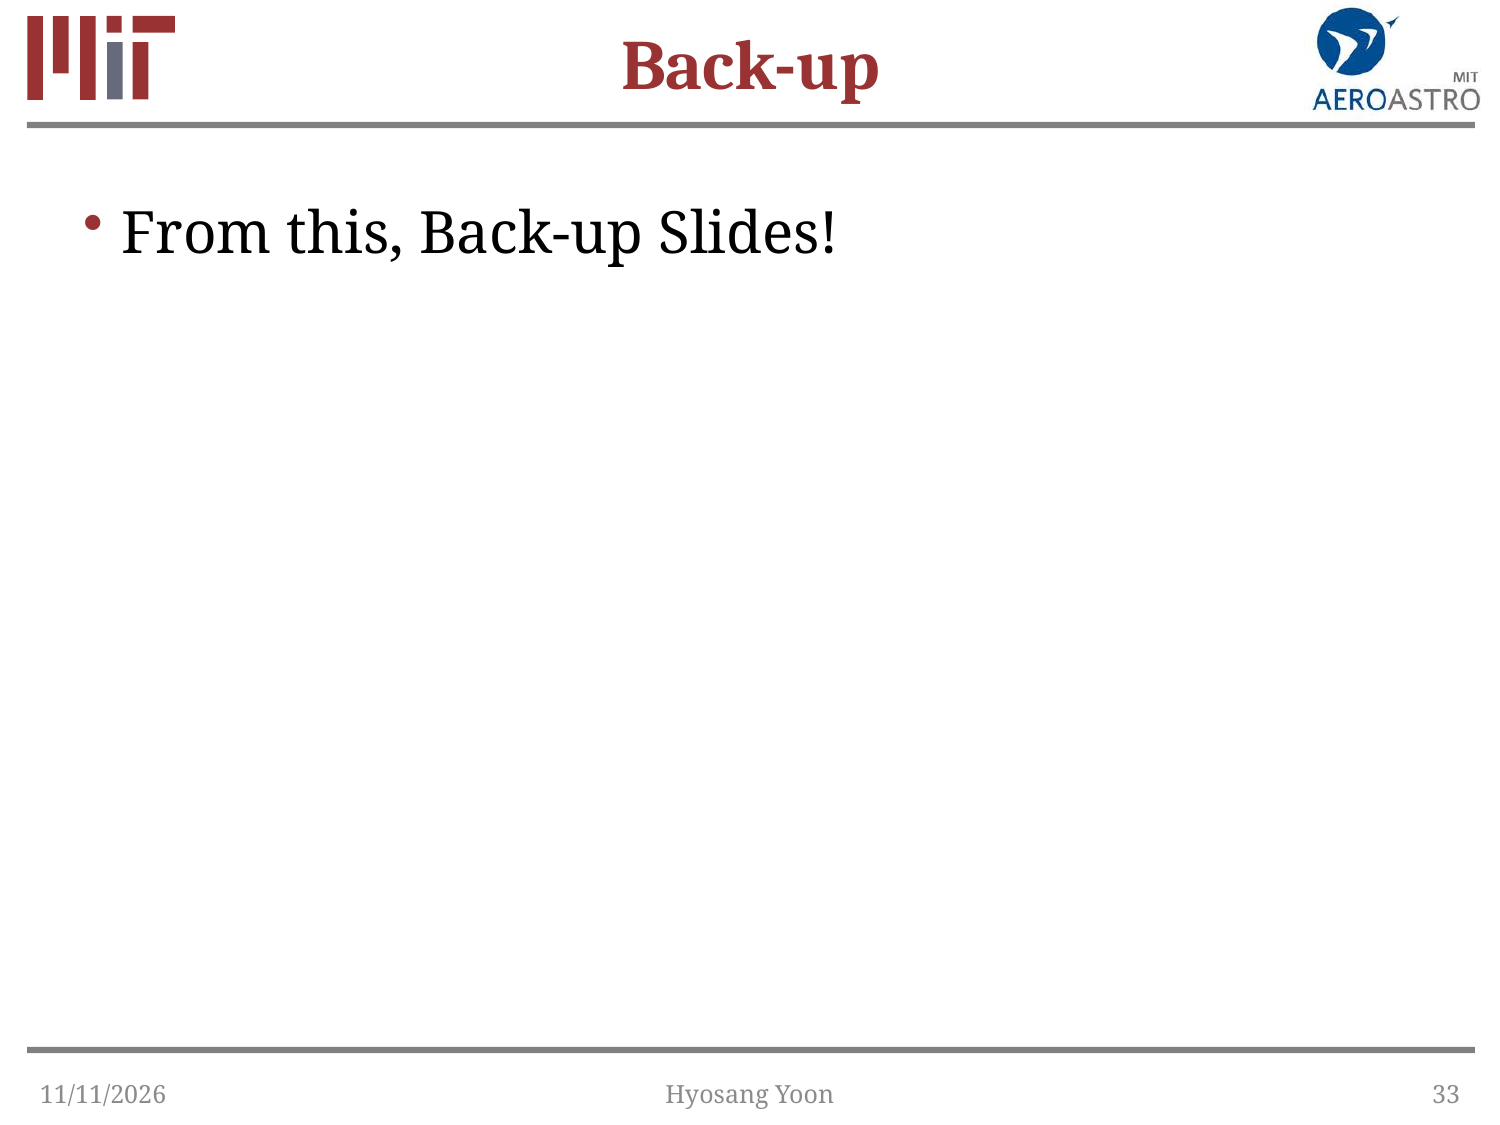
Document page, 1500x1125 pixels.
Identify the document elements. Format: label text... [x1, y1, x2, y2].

list From this, Back-up Slides! [68, 187, 1438, 1013]
title Back-up [167, 4, 1334, 119]
picture [1304, 1, 1488, 121]
slide_number 33 [1125, 1065, 1475, 1125]
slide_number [24, 1065, 375, 1125]
footer Hyosang Yoon [512, 1065, 988, 1125]
